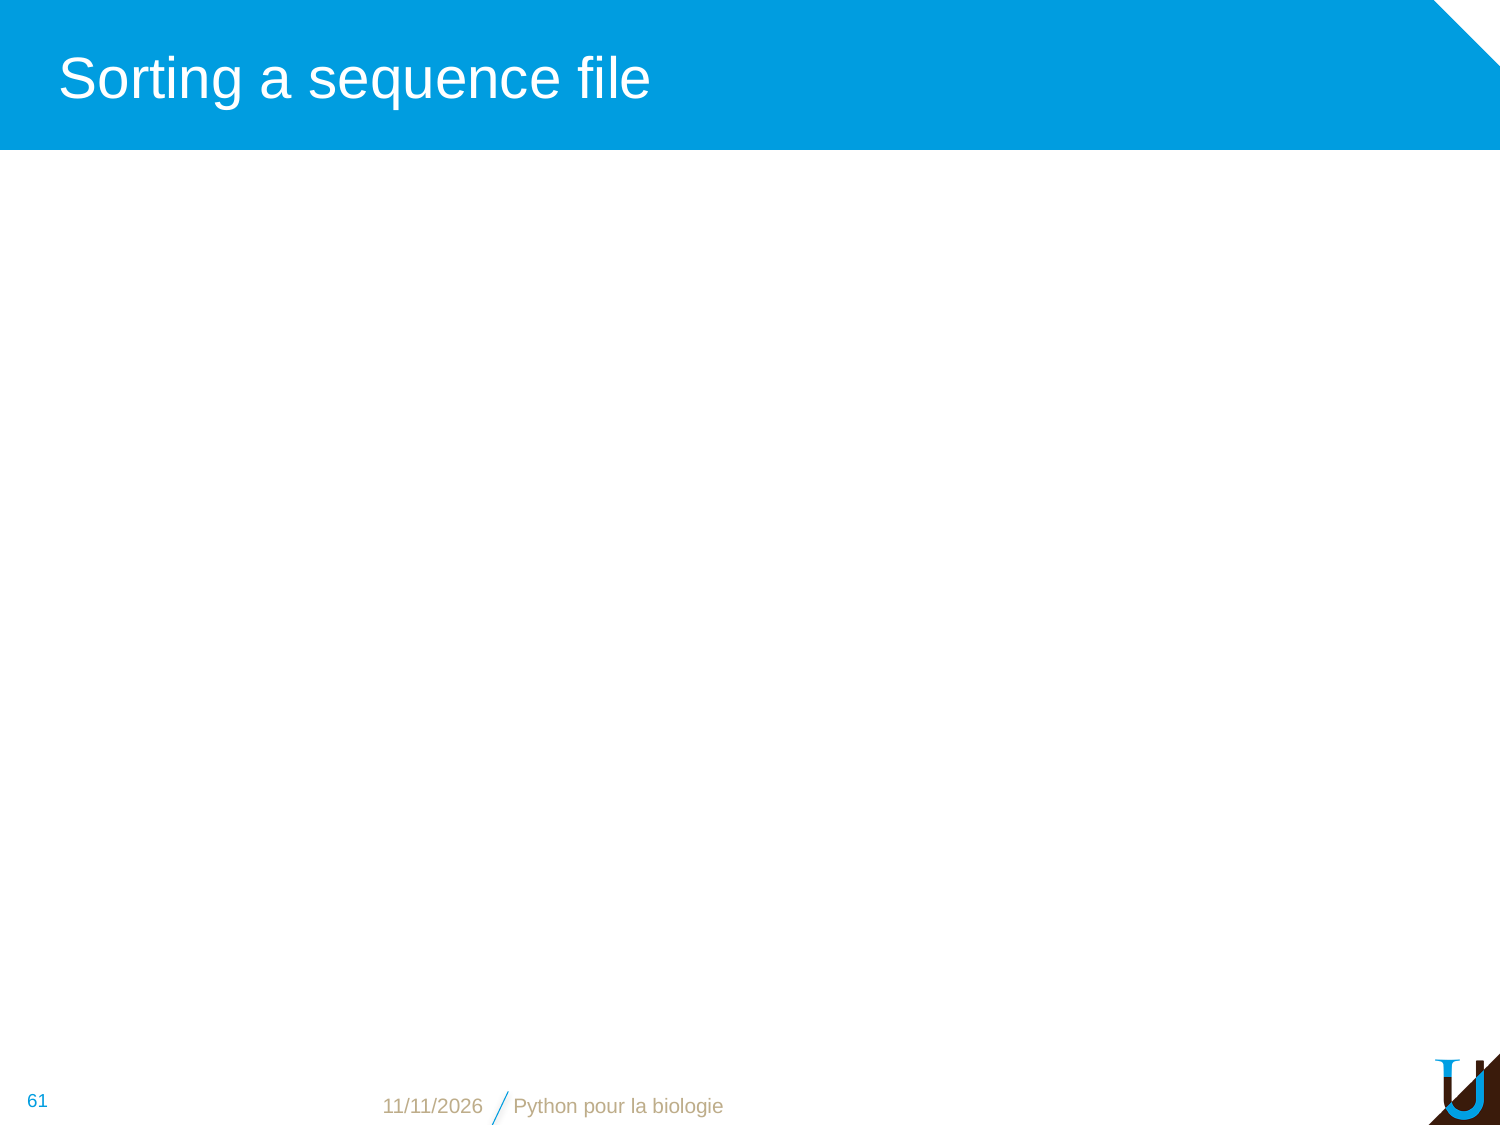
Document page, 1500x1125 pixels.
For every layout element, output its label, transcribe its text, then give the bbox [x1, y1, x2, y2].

slide_number 61 [0, 1074, 75, 1125]
title Sorting a sequence file [0, 0, 1425, 150]
footer Python pour la biologie [498, 1091, 1362, 1125]
picture [1425, 1050, 1500, 1125]
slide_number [147, 1091, 498, 1125]
